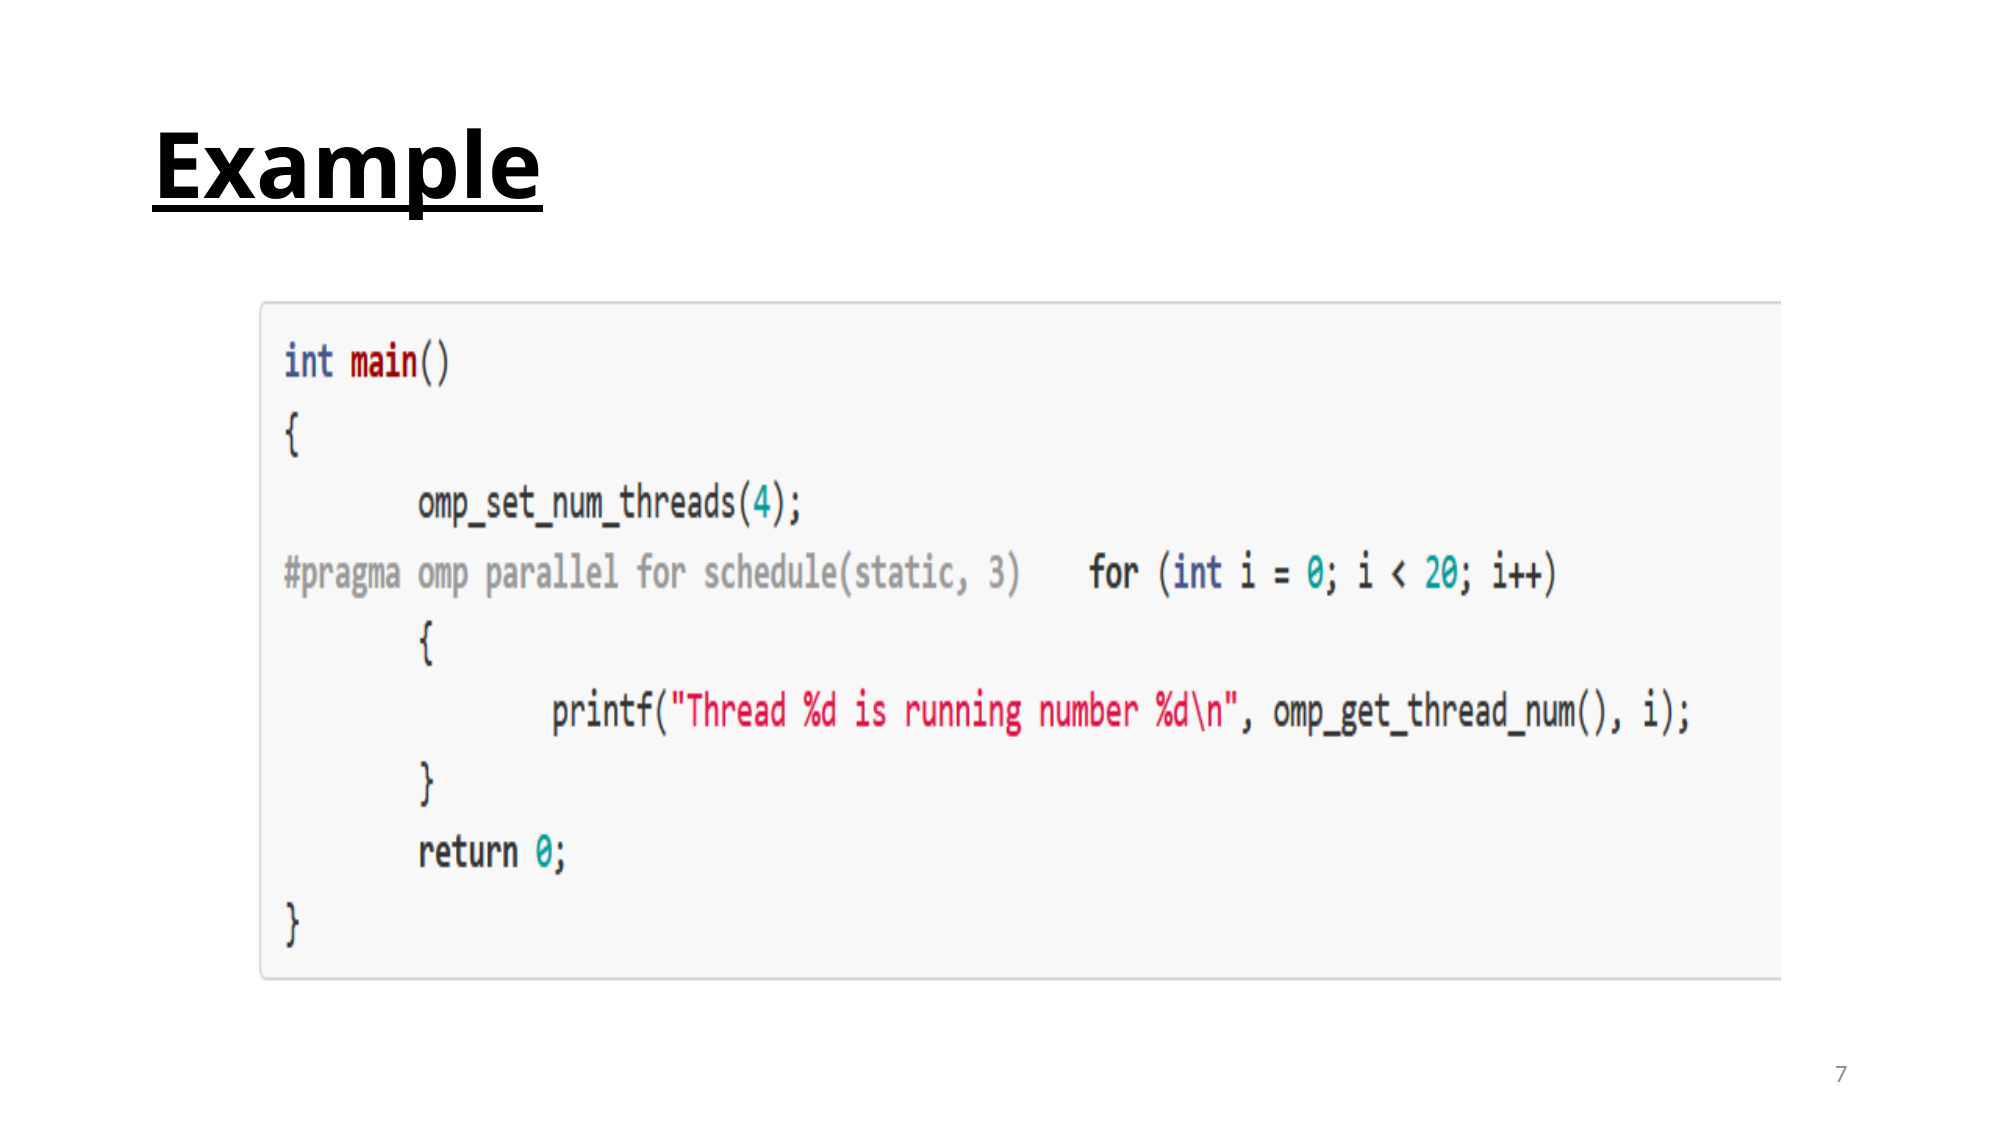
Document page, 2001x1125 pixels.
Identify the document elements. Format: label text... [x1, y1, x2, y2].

slide_number 7 [1412, 1042, 1863, 1103]
title Example [137, 59, 1863, 278]
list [219, 277, 1781, 1002]
